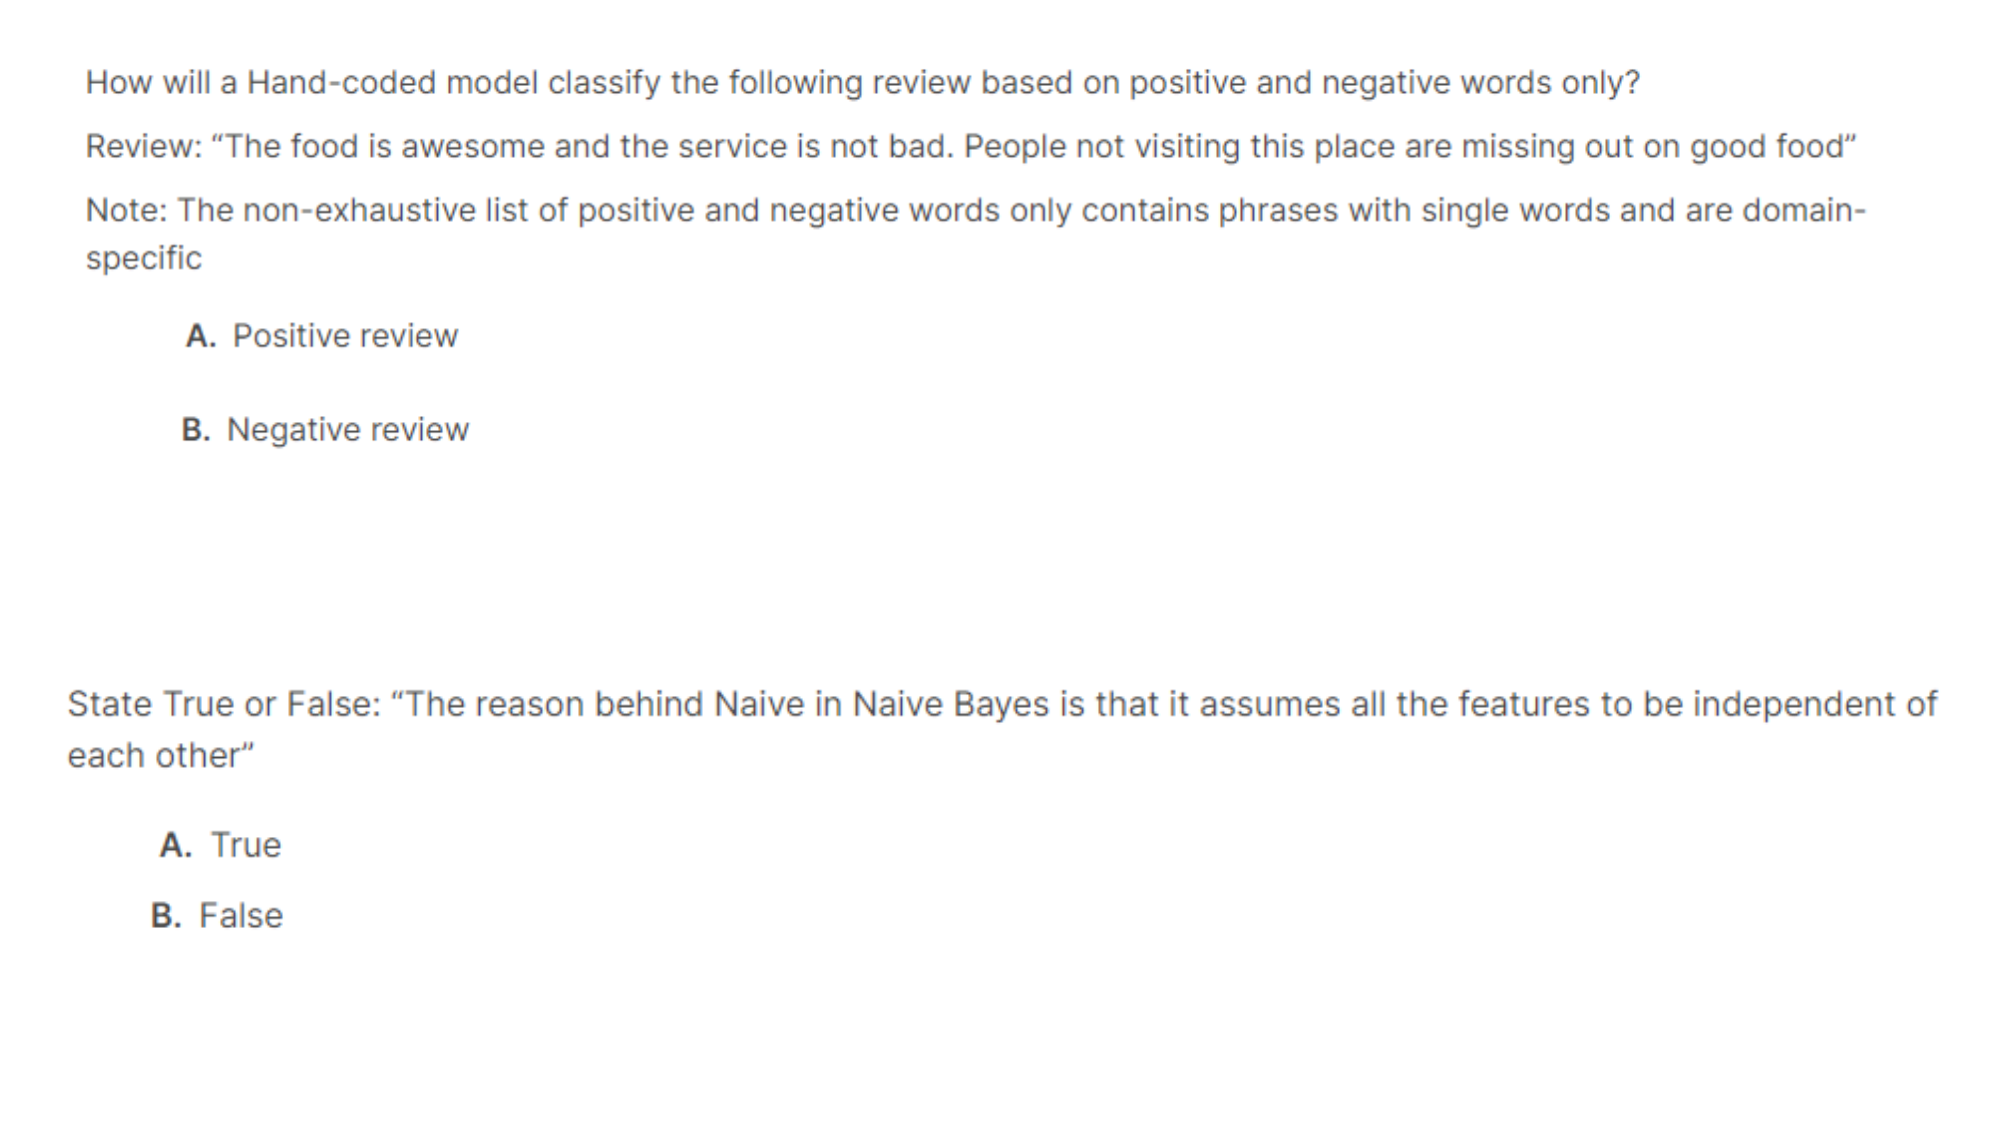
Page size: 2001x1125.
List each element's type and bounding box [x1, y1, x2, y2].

picture [40, 44, 2000, 491]
picture [40, 663, 2000, 960]
